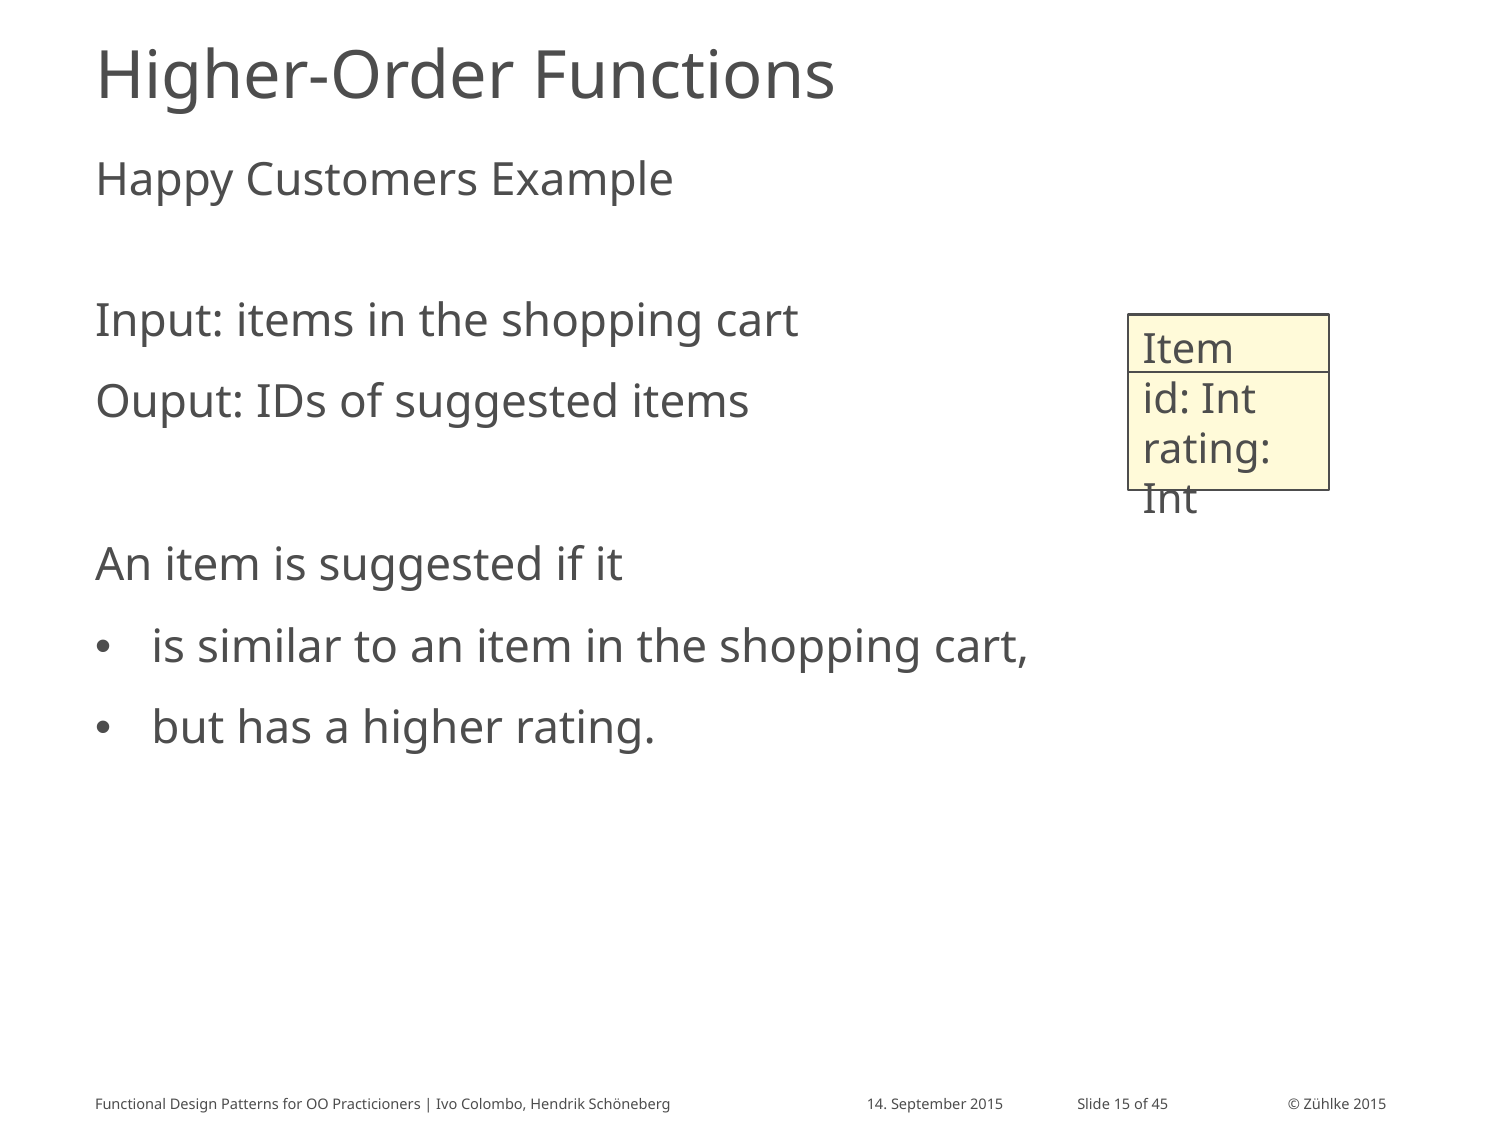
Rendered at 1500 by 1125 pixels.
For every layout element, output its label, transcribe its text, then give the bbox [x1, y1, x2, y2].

list Input: items in the shopping cart Ouput: IDs of suggested items An item is suggested if it is similar to an item in the shopping cart, but has a higher rating. [95, 293, 1475, 1078]
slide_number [866, 1094, 1054, 1113]
title Higher-Order Functions [95, 36, 1475, 152]
footer Functional Design Patterns for OO Practicioners | Ivo Colombo, Hendrik Schöneberg [95, 1094, 844, 1113]
list Happy Customers Example [95, 152, 1475, 259]
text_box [1127, 314, 1329, 491]
slide_number Slide 15 of 45 [1077, 1094, 1265, 1113]
